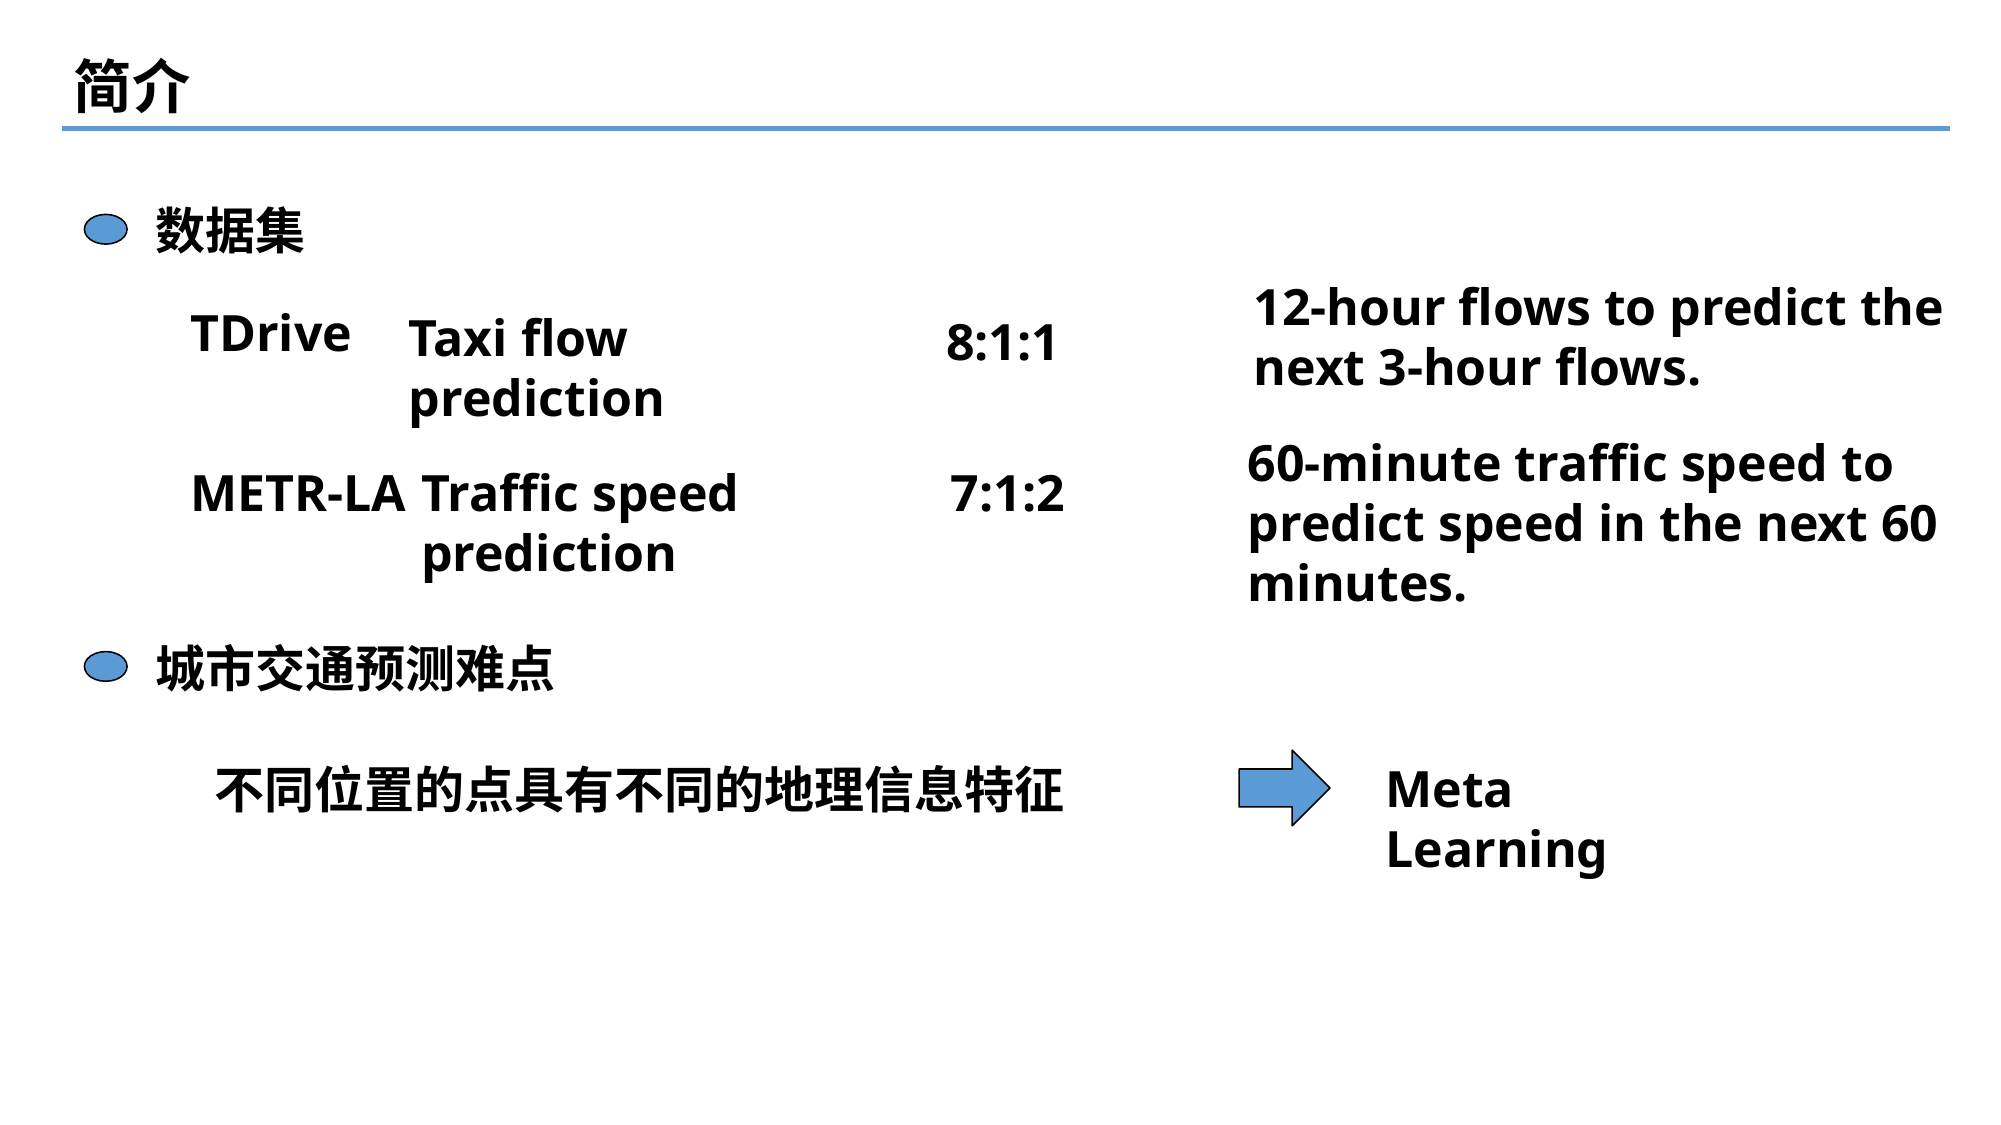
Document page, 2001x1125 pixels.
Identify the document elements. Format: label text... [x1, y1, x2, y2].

text_box 60-minute traffic speed to predict speed in the next 60 minutes. [1233, 424, 2000, 619]
text_box Meta Learning [1370, 750, 1718, 885]
text_box 不同位置的点具有不同的地理信息特征 [199, 751, 1234, 827]
text_box TDrive [175, 294, 407, 370]
text_box [84, 214, 128, 245]
text_box 简介 [59, 42, 593, 128]
text_box [84, 651, 128, 682]
text_box 12-hour flows to predict the next 3-hour flows. [1238, 268, 1960, 403]
text_box [1239, 750, 1331, 826]
text_box 城市交通预测难点 [140, 629, 1088, 705]
text_box 7:1:2 [936, 454, 1099, 530]
text_box Taxi flow prediction [394, 298, 835, 434]
text_box METR-LA [175, 454, 406, 530]
text_box Traffic speed prediction [406, 454, 983, 590]
text_box 8:1:1 [931, 303, 1133, 379]
text_box 数据集 [140, 192, 1088, 268]
